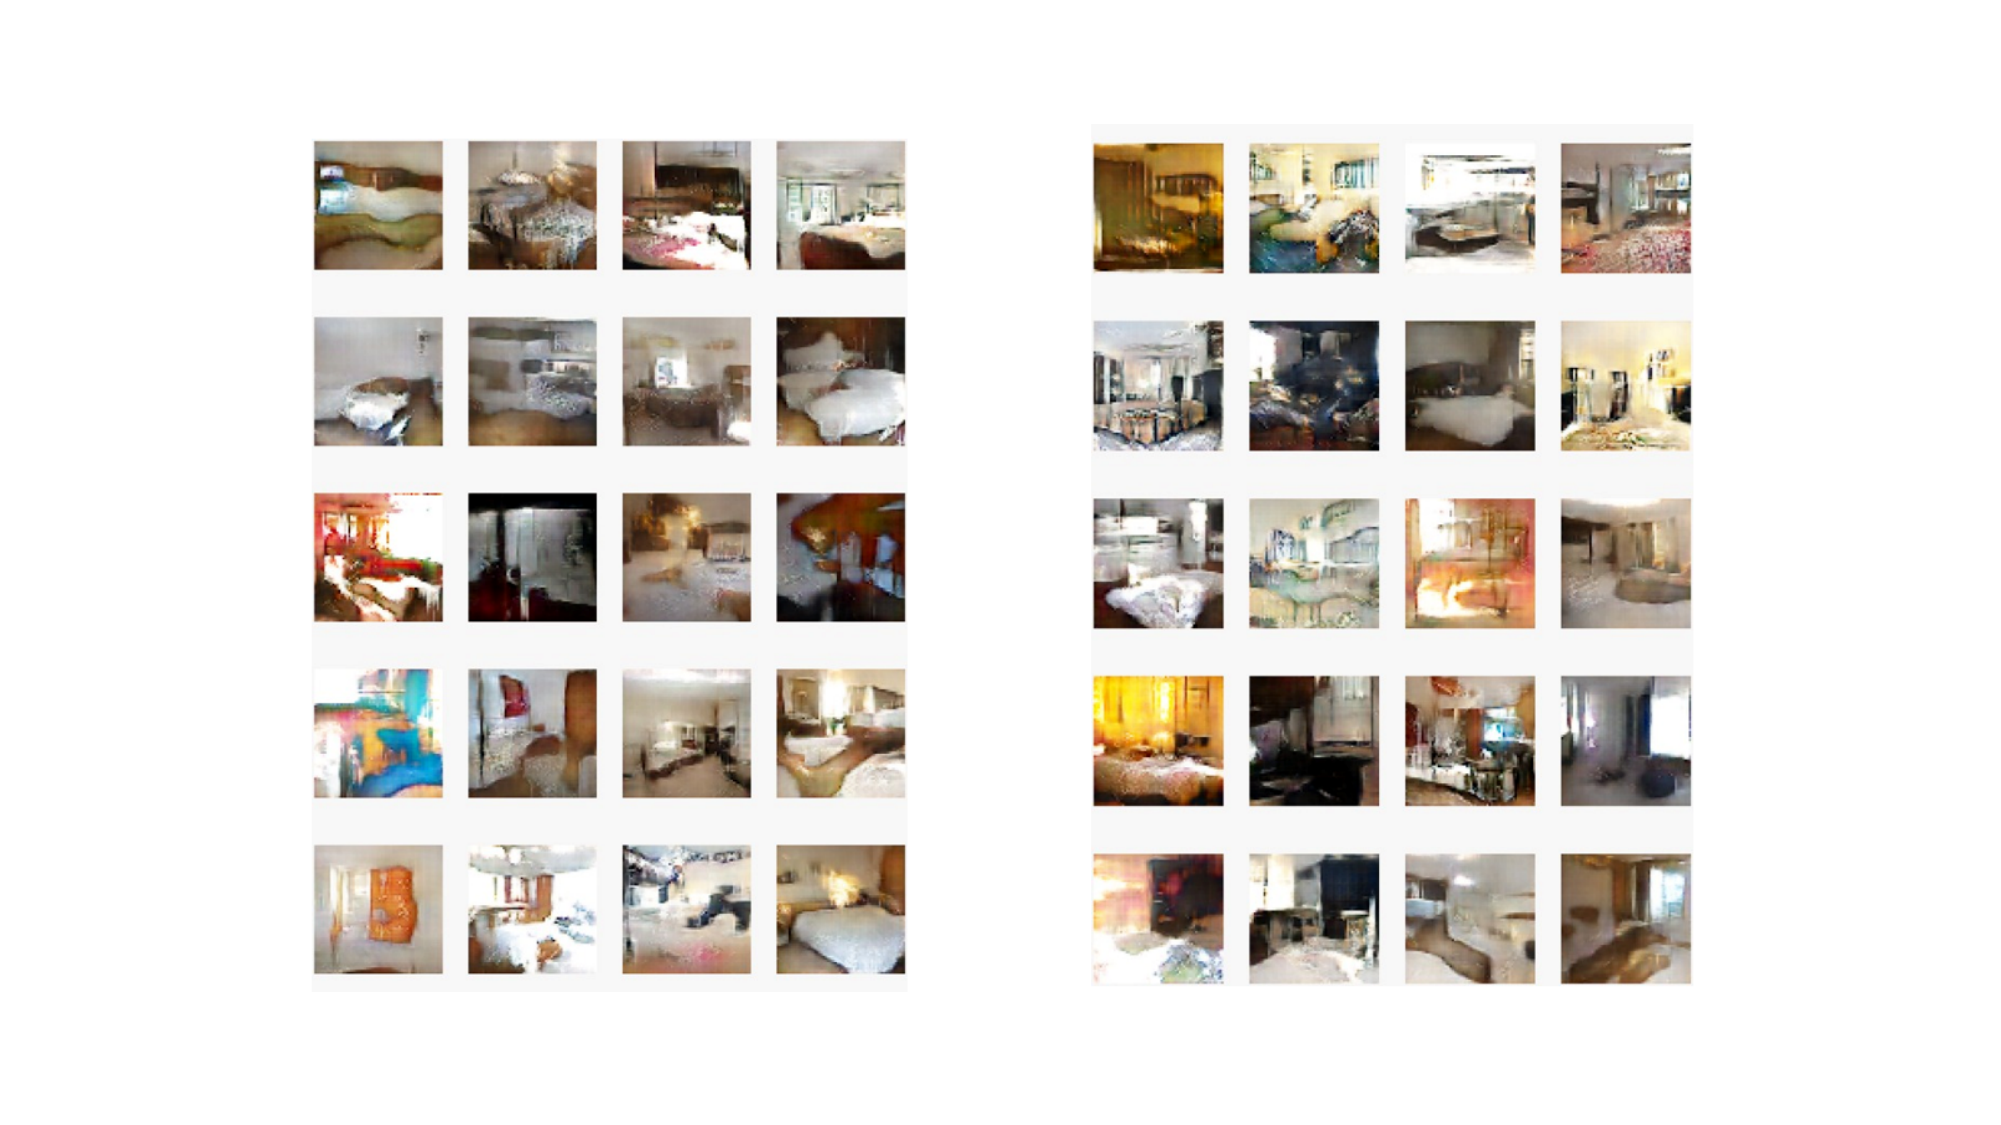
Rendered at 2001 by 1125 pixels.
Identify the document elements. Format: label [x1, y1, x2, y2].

list [302, 124, 920, 992]
picture [1080, 124, 1706, 1000]
